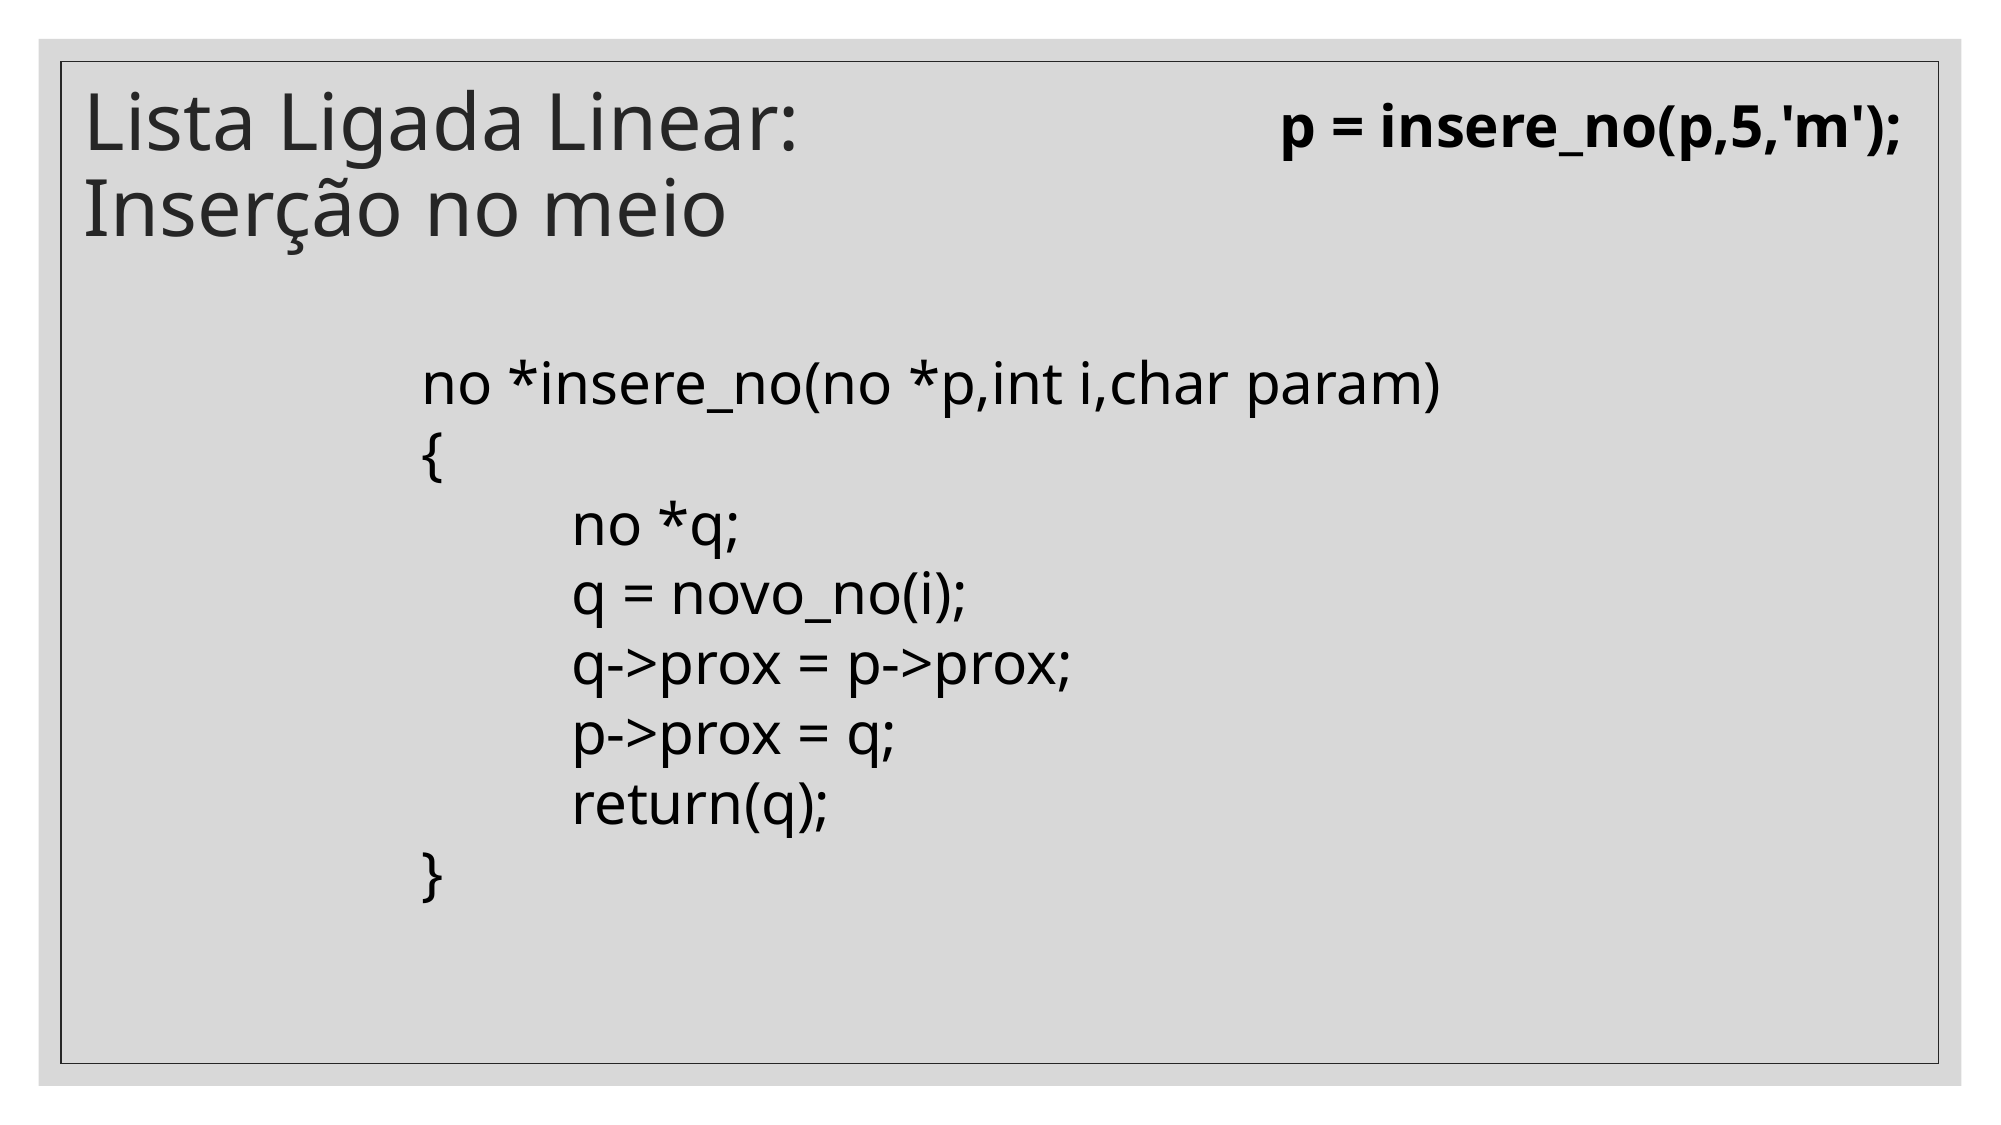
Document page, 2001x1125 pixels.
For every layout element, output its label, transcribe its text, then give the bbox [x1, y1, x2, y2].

text_box no *insere_no(no *p,int i,char param) { no *q; q = novo_no(i); q->prox = p->prox; p->prox = q; return(q); } [406, 339, 1594, 914]
text_box p = insere_no(p,5,'m'); [1114, 82, 1918, 167]
title Lista Ligada Linear: Inserção no meio [68, 55, 944, 281]
